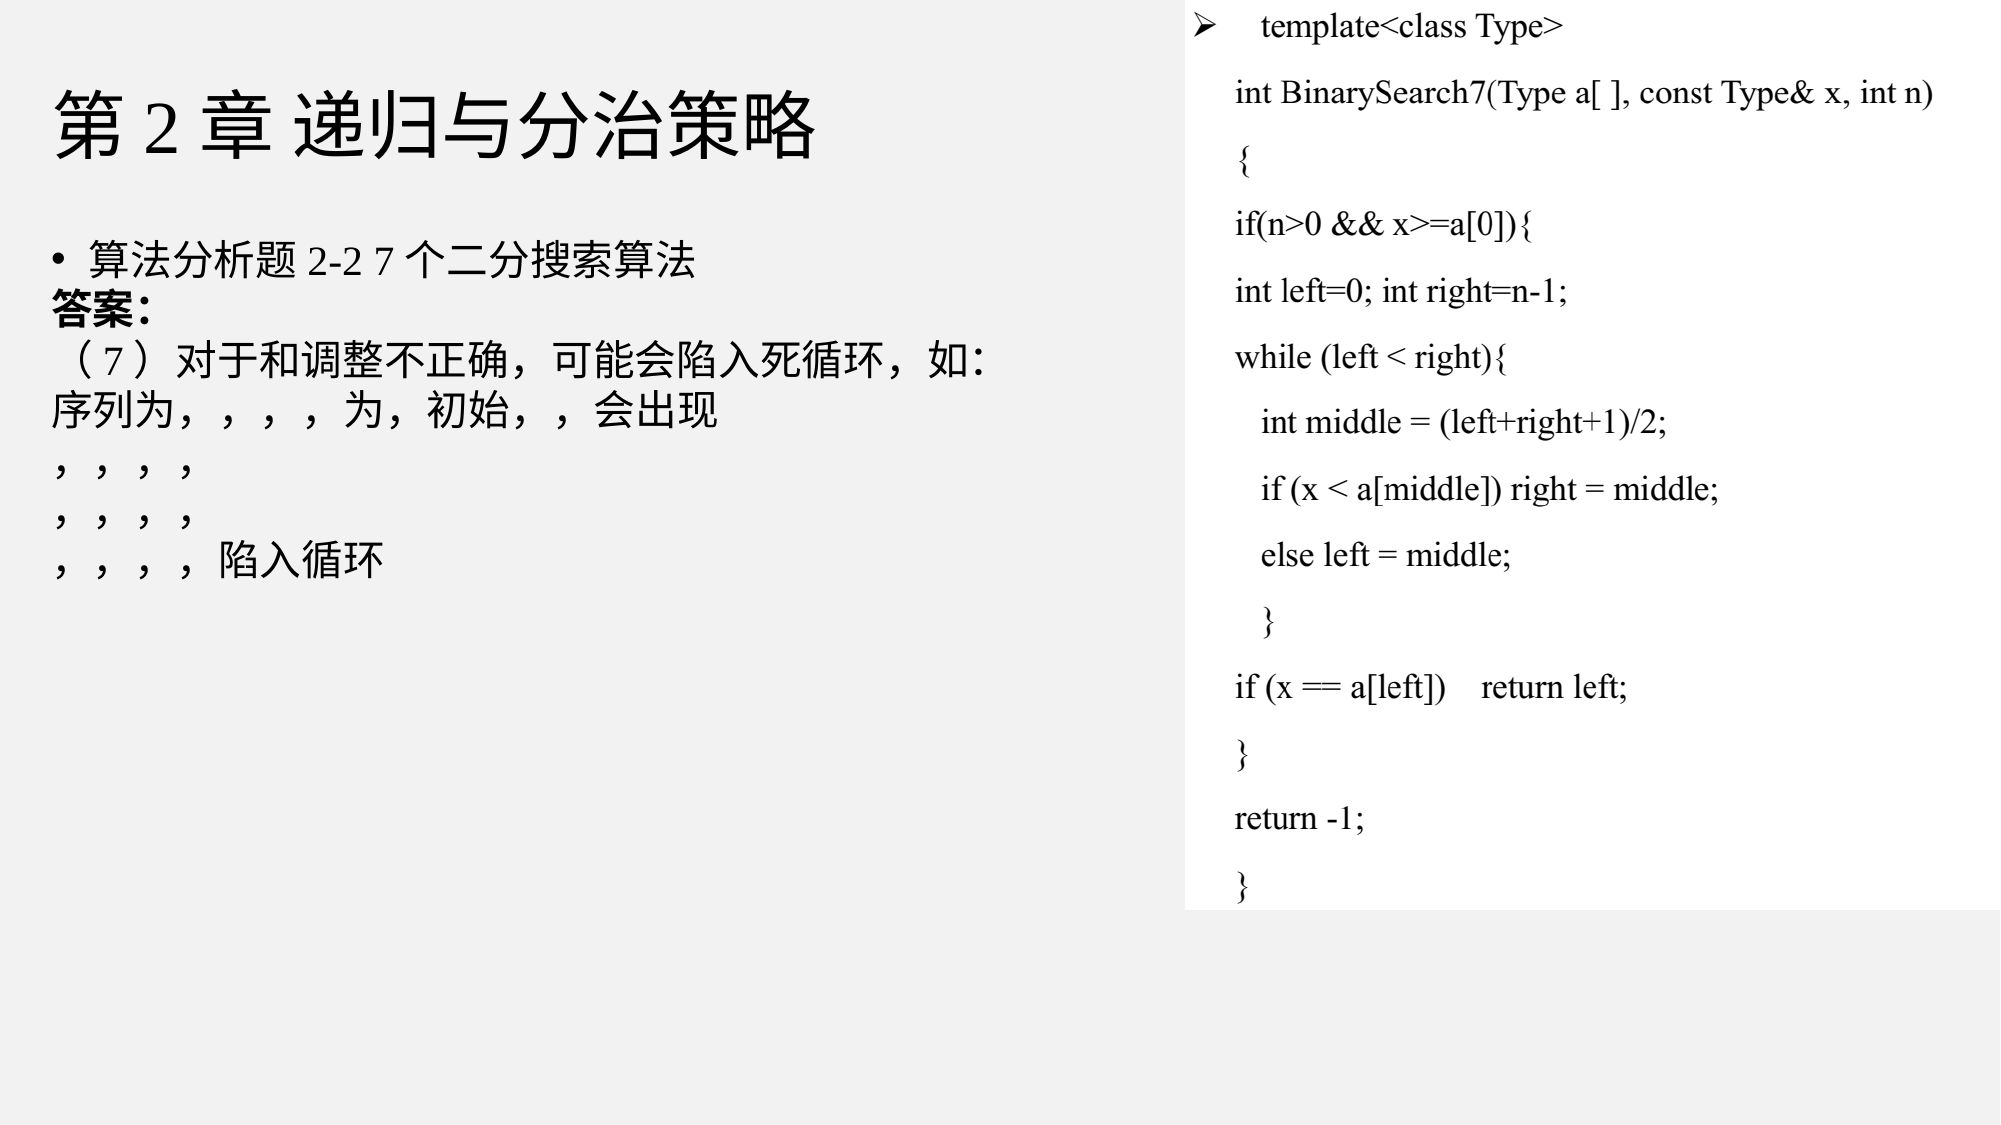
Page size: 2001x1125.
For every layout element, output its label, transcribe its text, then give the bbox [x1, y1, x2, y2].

title 第2章 递归与分治策略 [36, 59, 1185, 200]
picture [1185, 0, 2000, 910]
